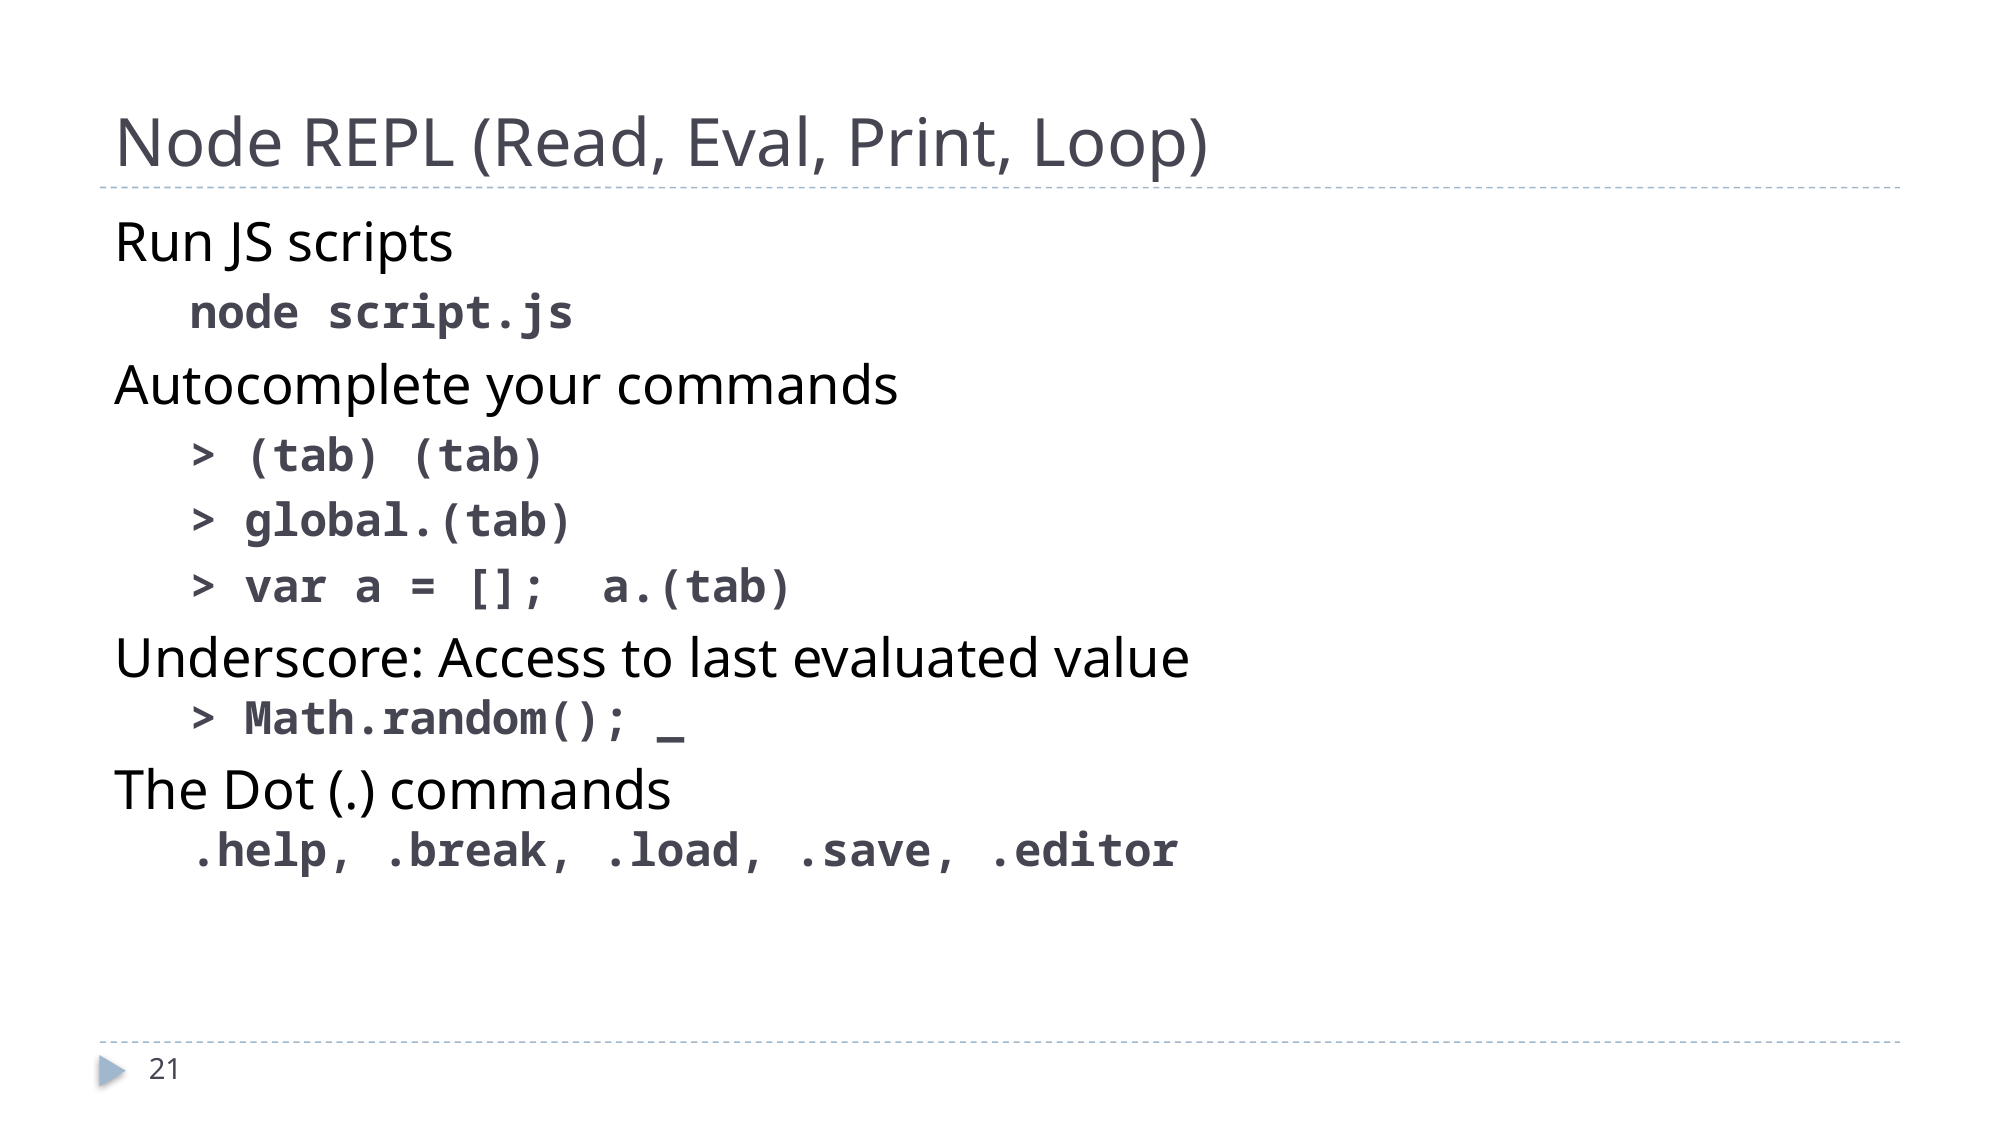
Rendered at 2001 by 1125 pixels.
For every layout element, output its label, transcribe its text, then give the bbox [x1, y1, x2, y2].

slide_number 21 [133, 1042, 568, 1103]
list Run JS scripts node script.js Autocomplete your commands > (tab) (tab) > global.(tab) > var a = []; a.(tab) Underscore: Access to last evaluated value > Math.random(); _ The Dot (.) commands .help, .break, .load, .save, .editor [99, 200, 1900, 1010]
title Node REPL (Read, Eval, Print, Loop) [99, 24, 1900, 188]
